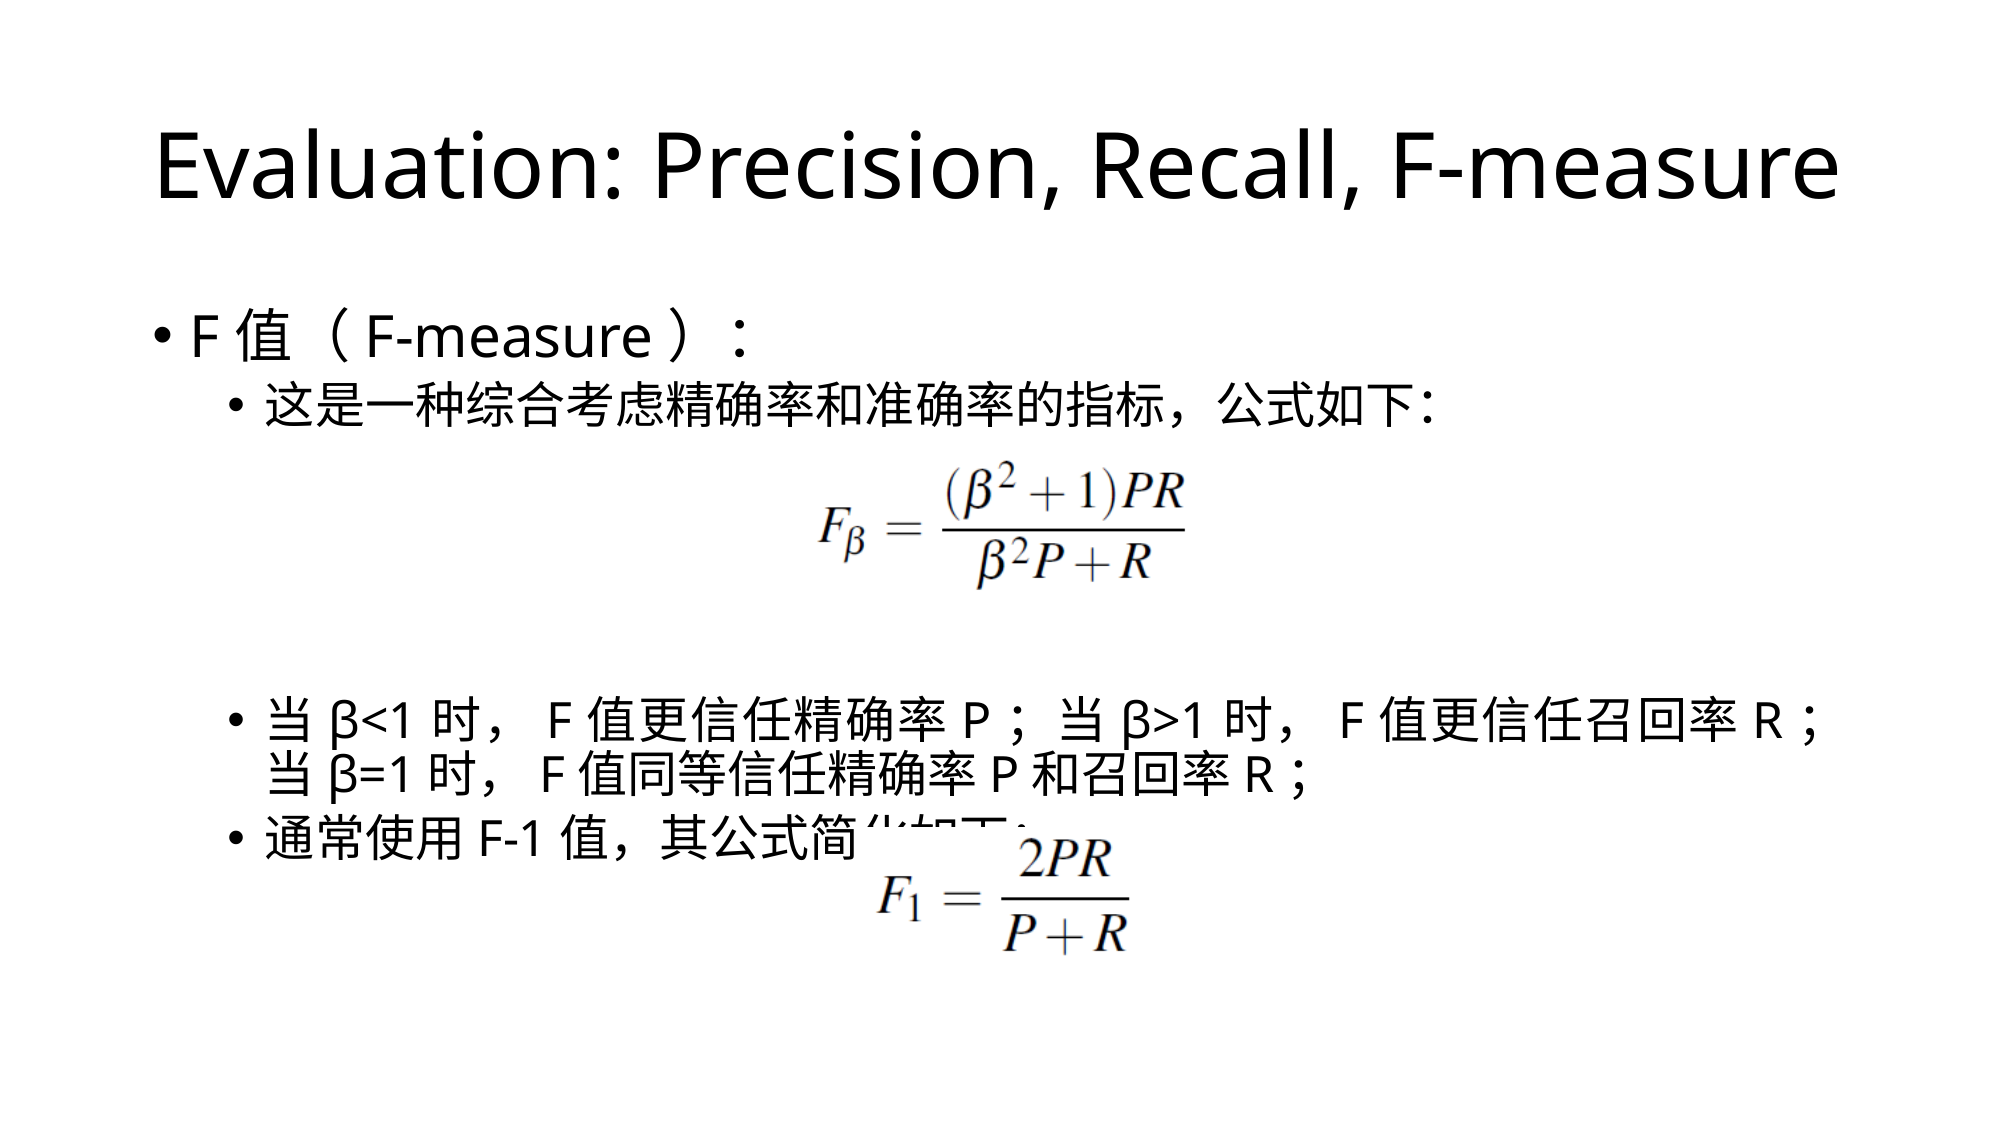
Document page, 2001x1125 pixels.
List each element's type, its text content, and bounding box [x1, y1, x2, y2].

list F值（F-measure）： 这是一种综合考虑精确率和准确率的指标，公式如下： 当β<1时，F值更信任精确率P；当β>1时，F值更信任召回率R；当β=1时，F值同等信任精确率P和召回率R； 通常使用F-1值，其公式简化如下： [137, 299, 1863, 1014]
picture [803, 445, 1197, 598]
picture [858, 827, 1142, 961]
title Evaluation: Precision, Recall, F-measure [137, 59, 1863, 278]
